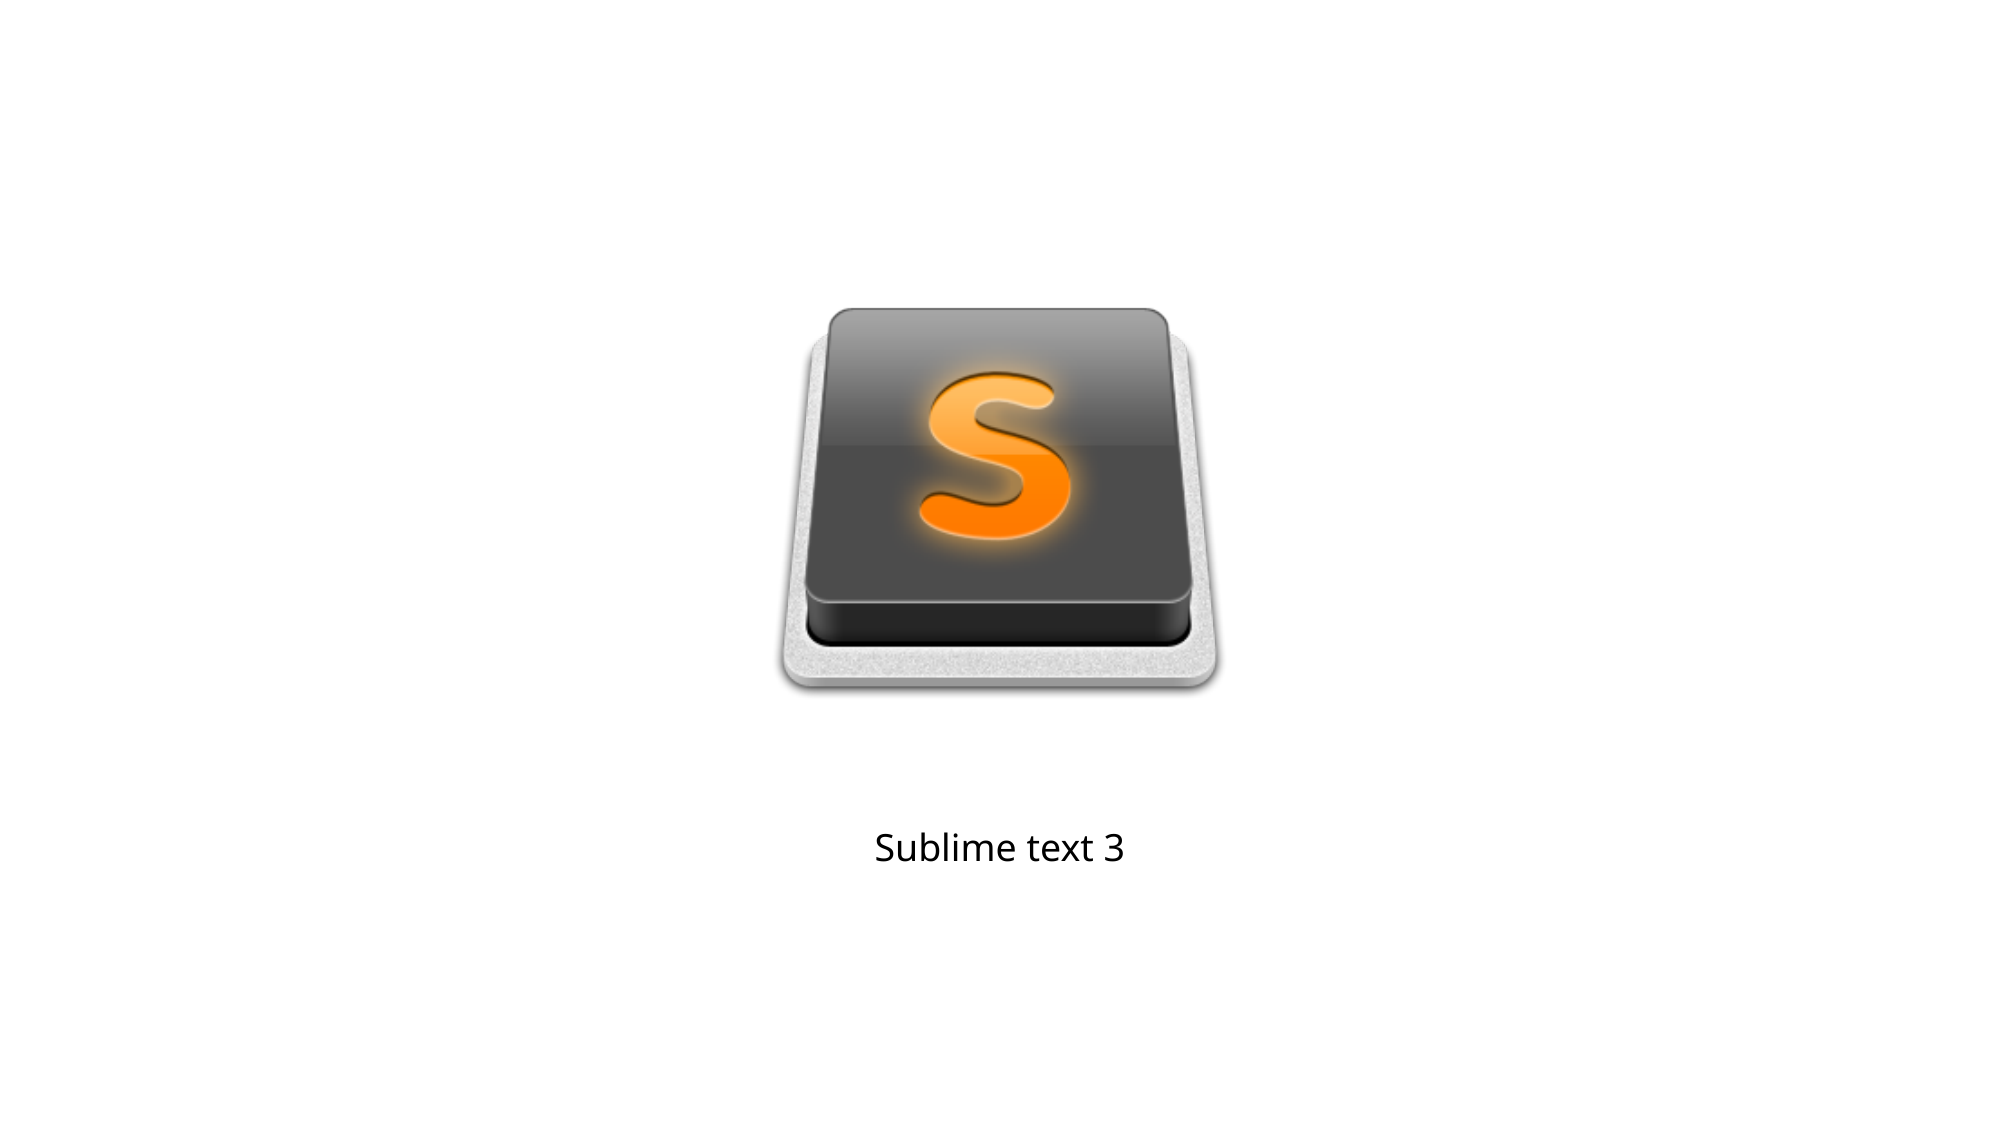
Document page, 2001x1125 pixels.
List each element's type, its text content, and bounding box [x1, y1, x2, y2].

picture [768, 272, 1232, 736]
text_box Sublime text 3 [859, 816, 1141, 876]
